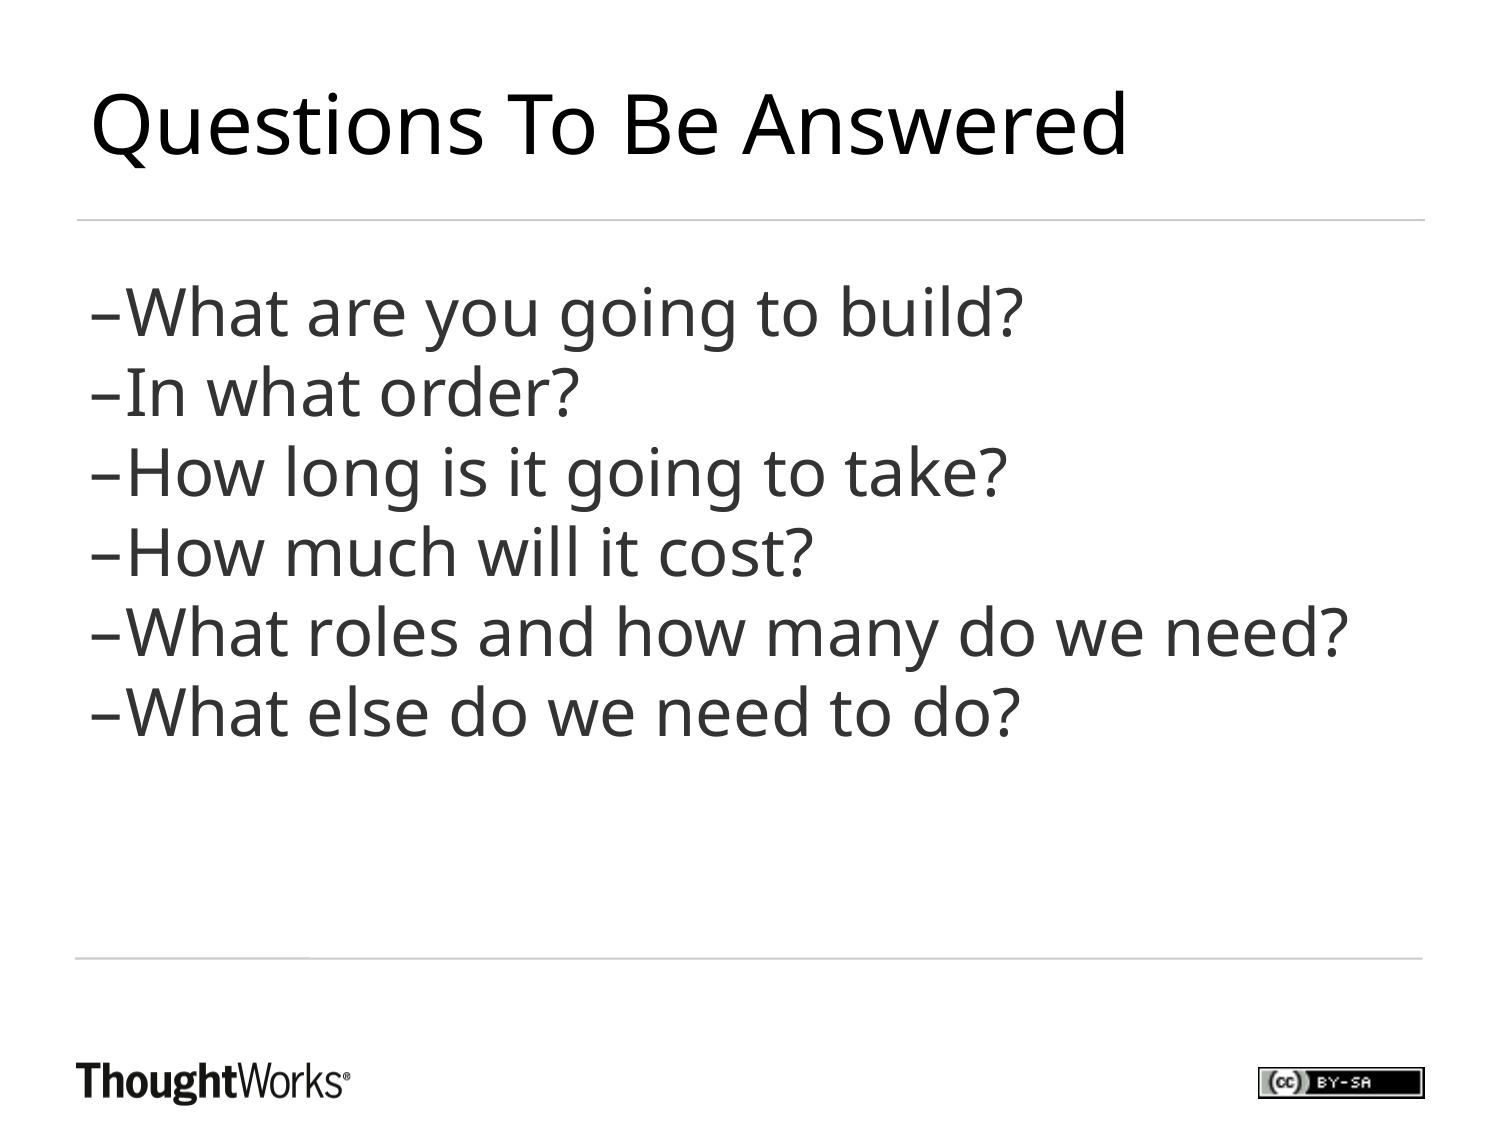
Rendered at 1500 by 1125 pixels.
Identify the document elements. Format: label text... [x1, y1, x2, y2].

picture [75, 1062, 351, 1106]
text_box What are you going to build? In what order? How long is it going to take? How much will it cost? What roles and how many do we need? What else do we need to do? [75, 262, 1425, 948]
text_box Questions To Be Answered [75, 45, 1425, 197]
picture [1258, 1067, 1425, 1099]
